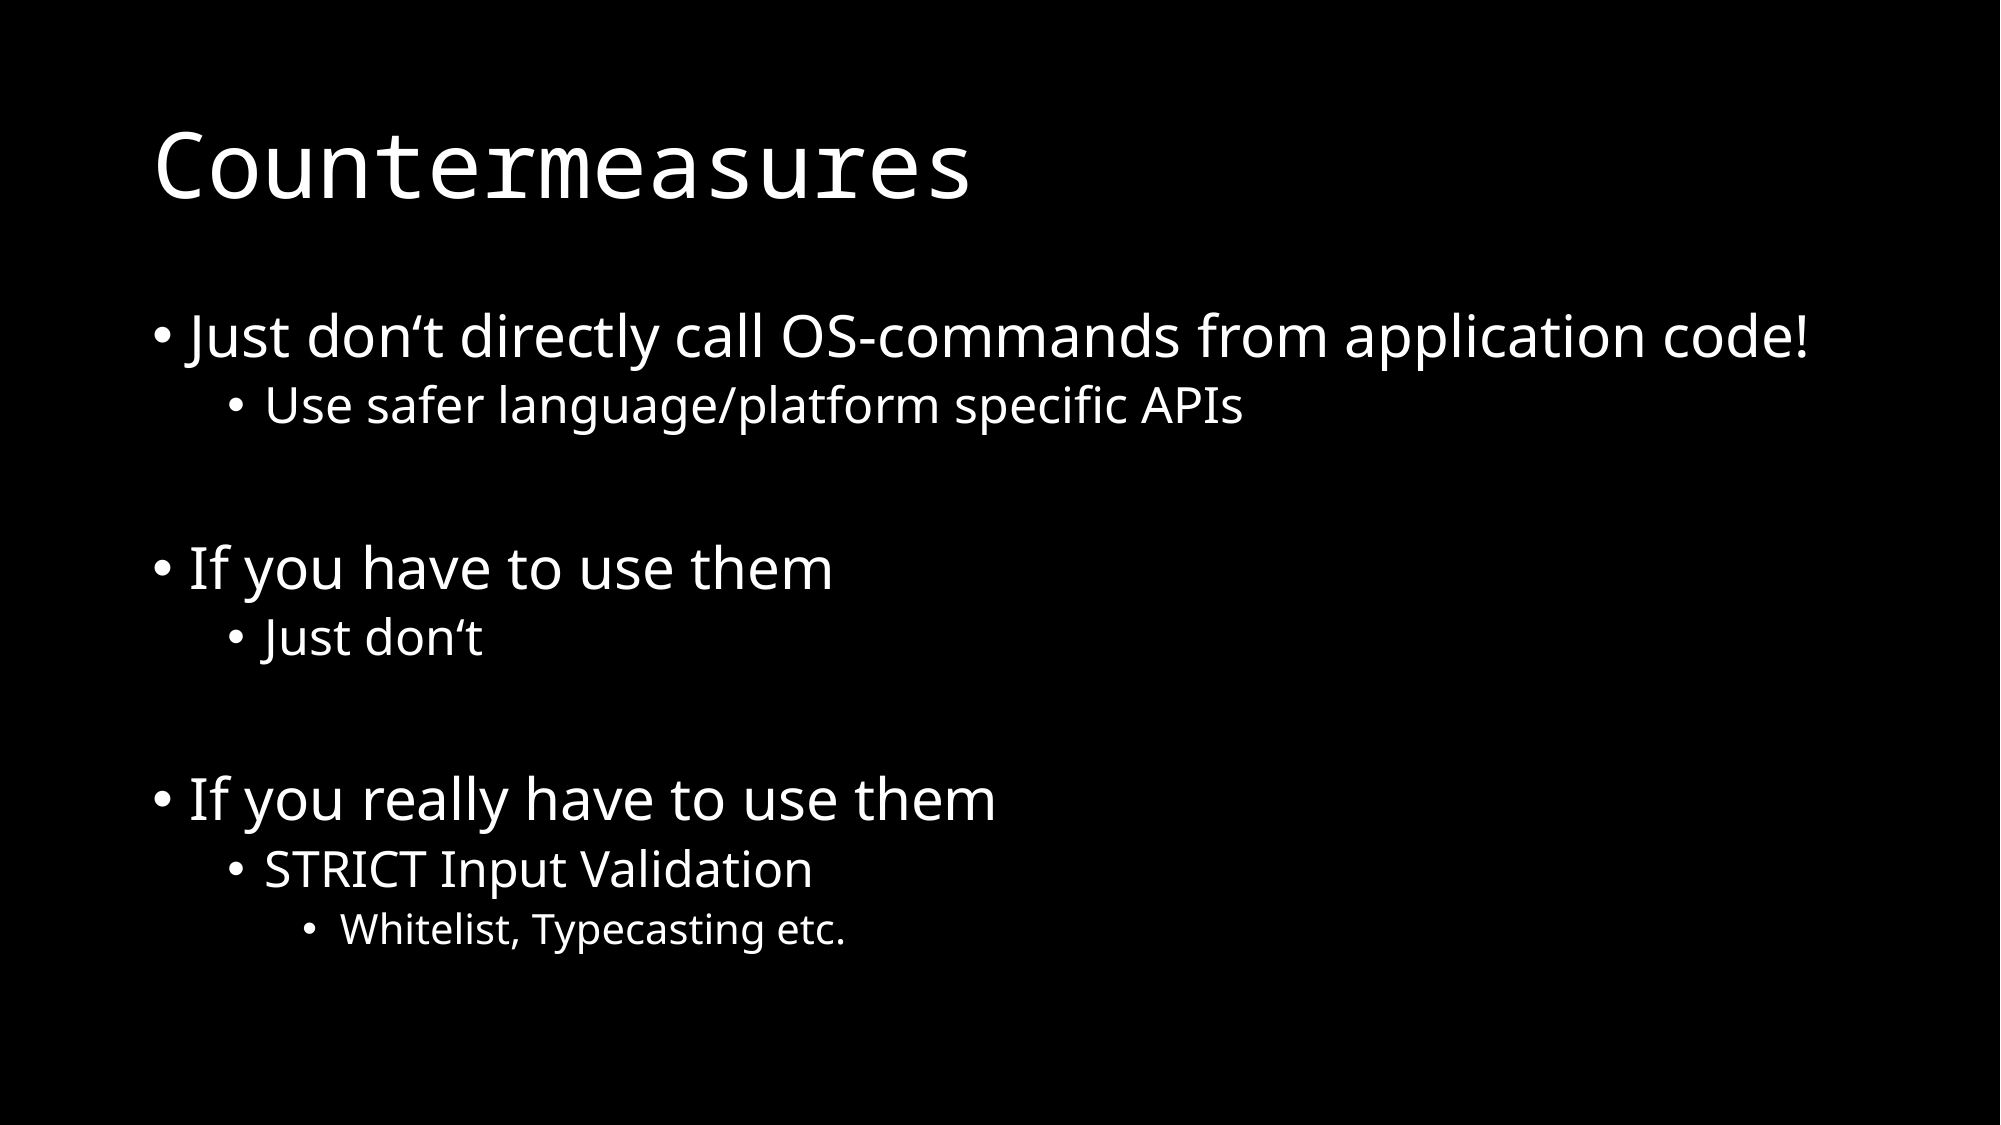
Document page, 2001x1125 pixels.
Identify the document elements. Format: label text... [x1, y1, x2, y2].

title Countermeasures [137, 59, 1863, 278]
list Just don‘t directly call OS-commands from application code! Use safer language/platform specific APIs If you have to use them Just don‘t If you really have to use them STRICT Input Validation Whitelist, Typecasting etc. [137, 299, 1863, 1014]
